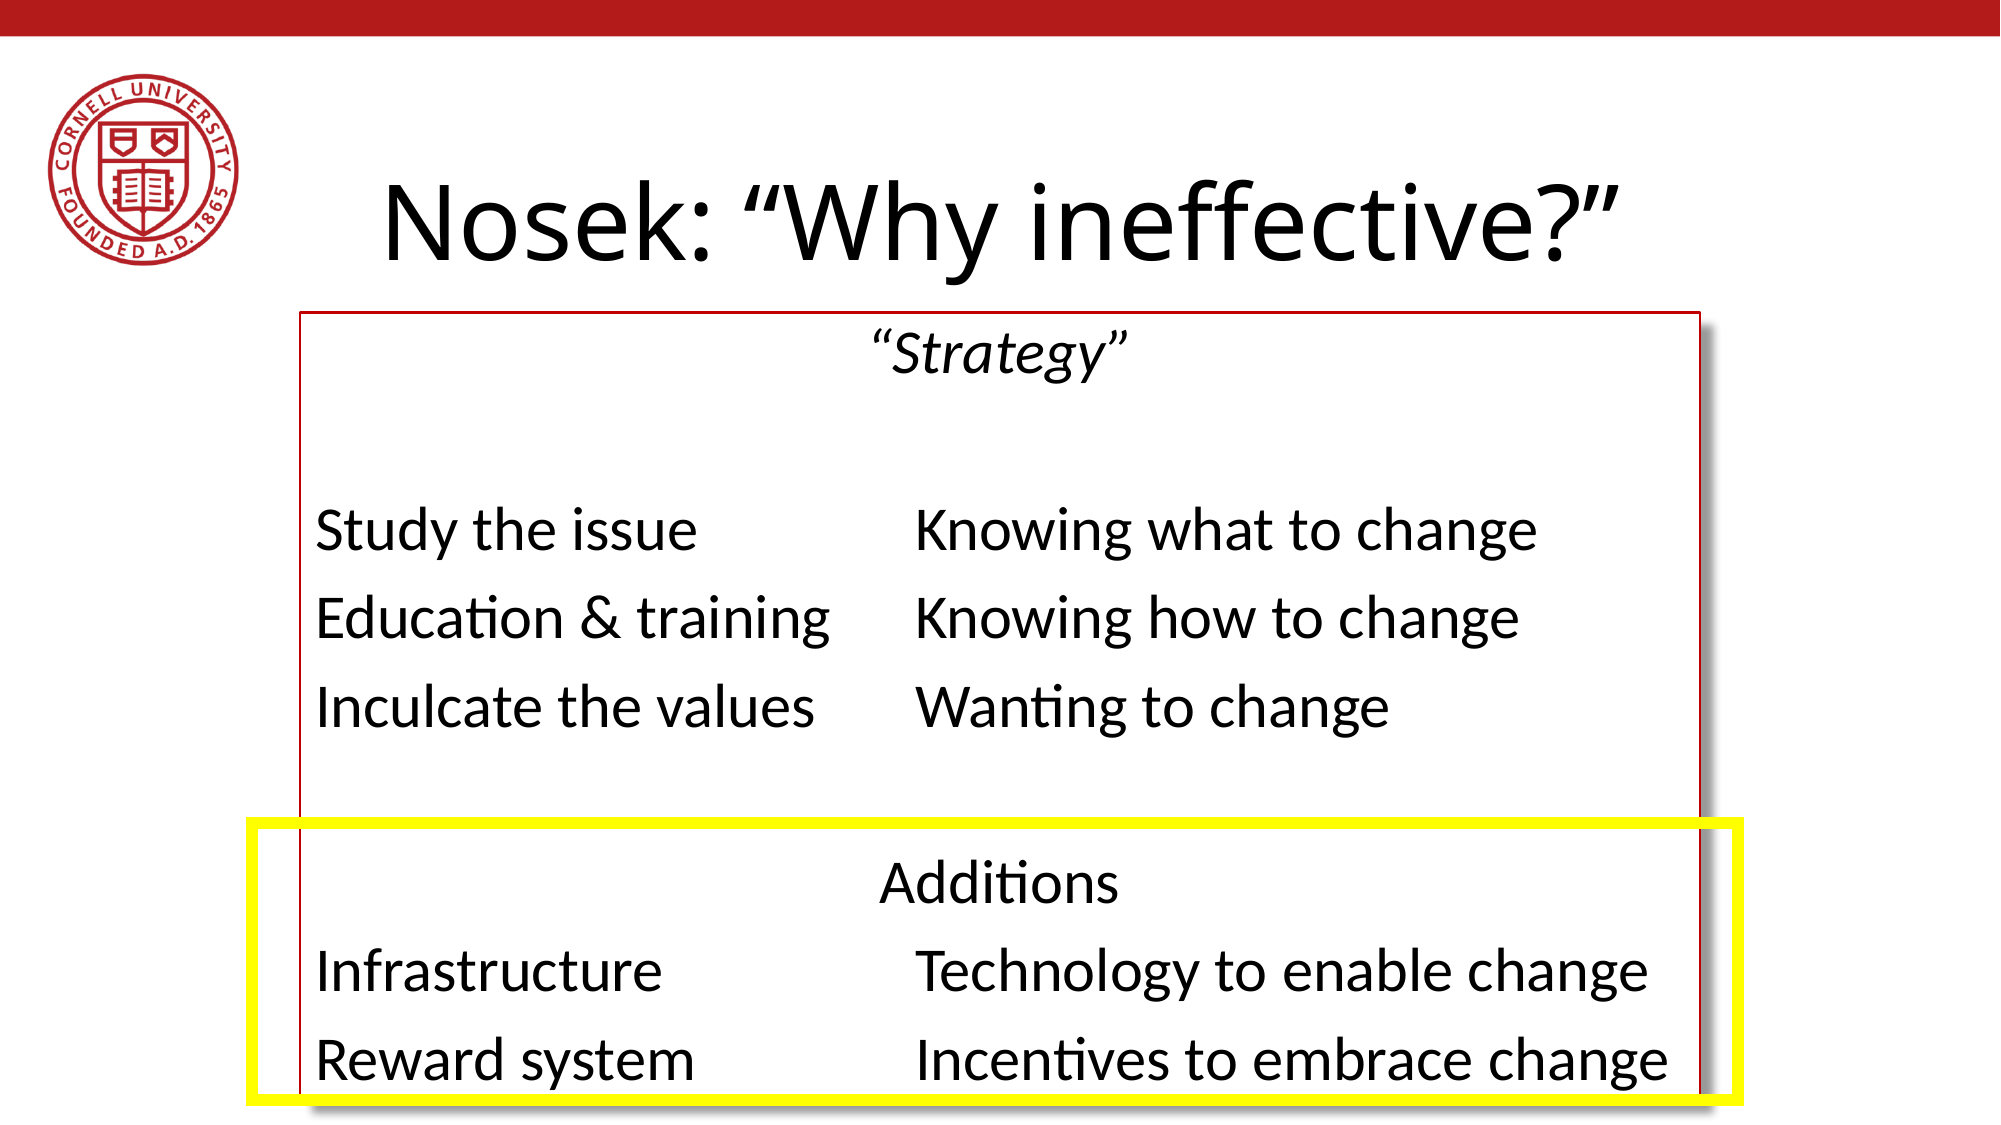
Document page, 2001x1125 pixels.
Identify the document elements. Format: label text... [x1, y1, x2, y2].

subtitle “Strategy” Study the issue Knowing what to change Education & training Knowing how to change Inculcate the values Wanting to change Additions Infrastructure Technology to enable change Reward system Incentives to embrace change [300, 312, 1700, 822]
text_box [251, 822, 1739, 1101]
picture [39, 65, 267, 274]
title Nosek: “Why ineffective?” [362, 50, 1638, 292]
